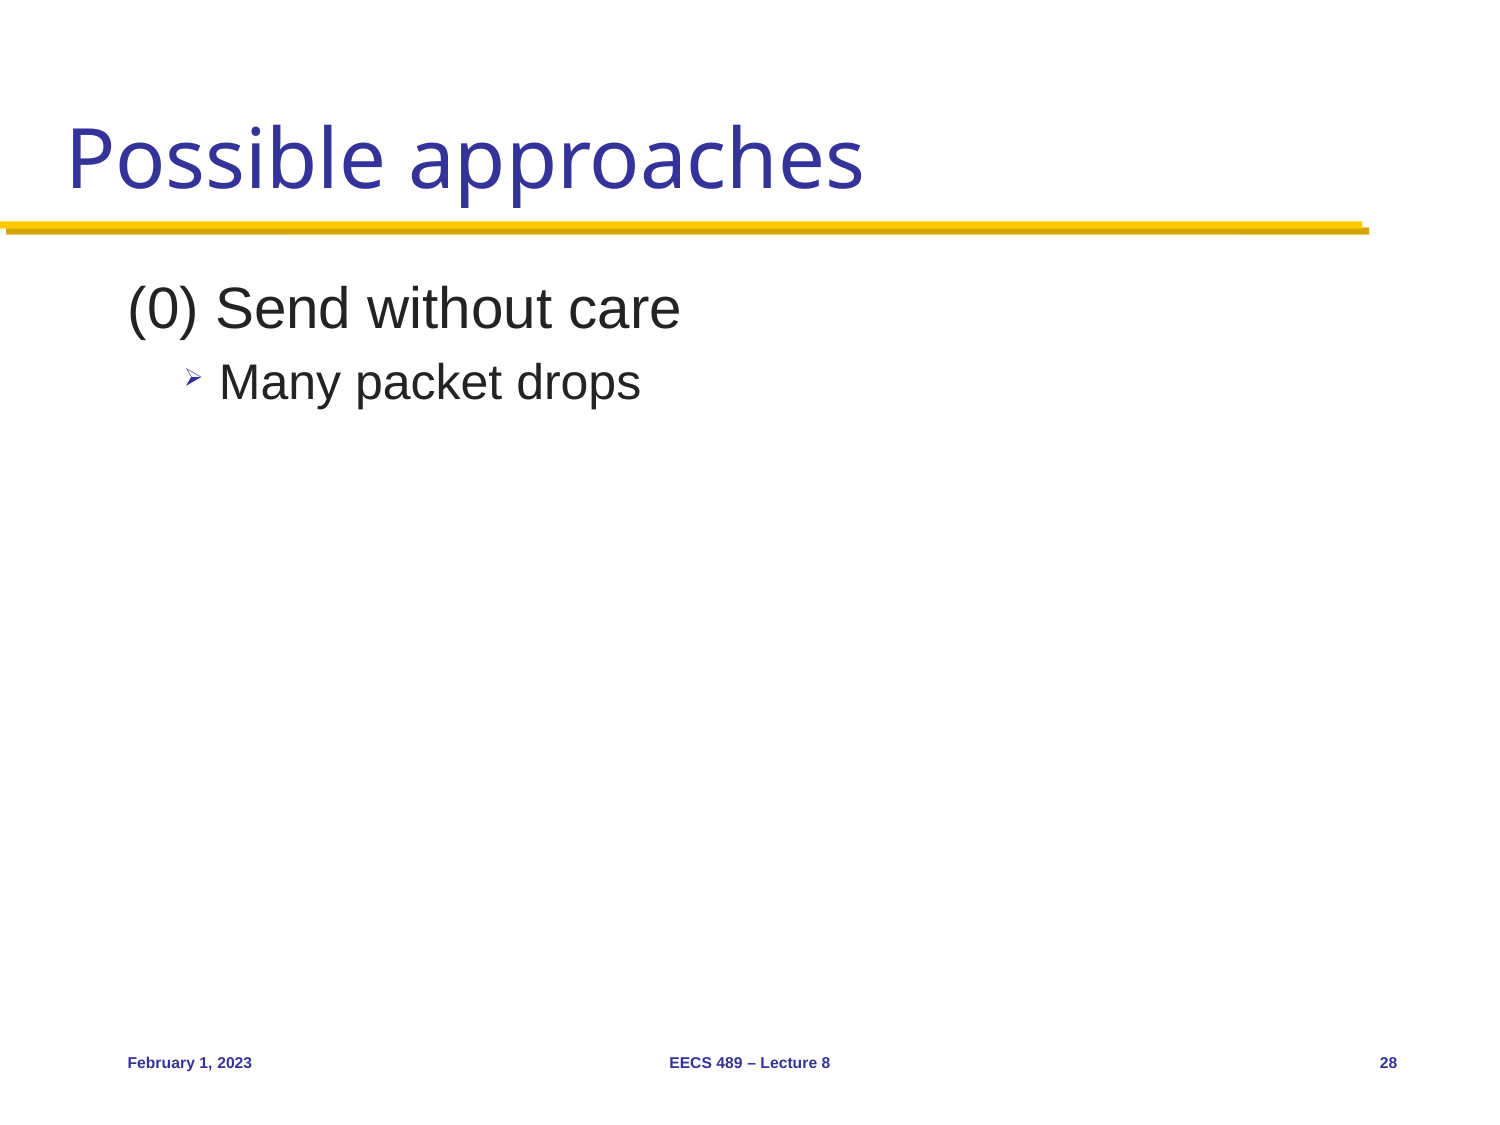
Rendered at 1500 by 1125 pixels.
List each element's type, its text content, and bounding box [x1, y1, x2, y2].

slide_number 28 [1312, 1024, 1413, 1101]
list (0) Send without care Many packet drops [112, 262, 1413, 988]
footer EECS 489 – Lecture 8 [512, 1024, 988, 1101]
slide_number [112, 1024, 426, 1101]
title Possible approaches [49, 24, 1451, 213]
